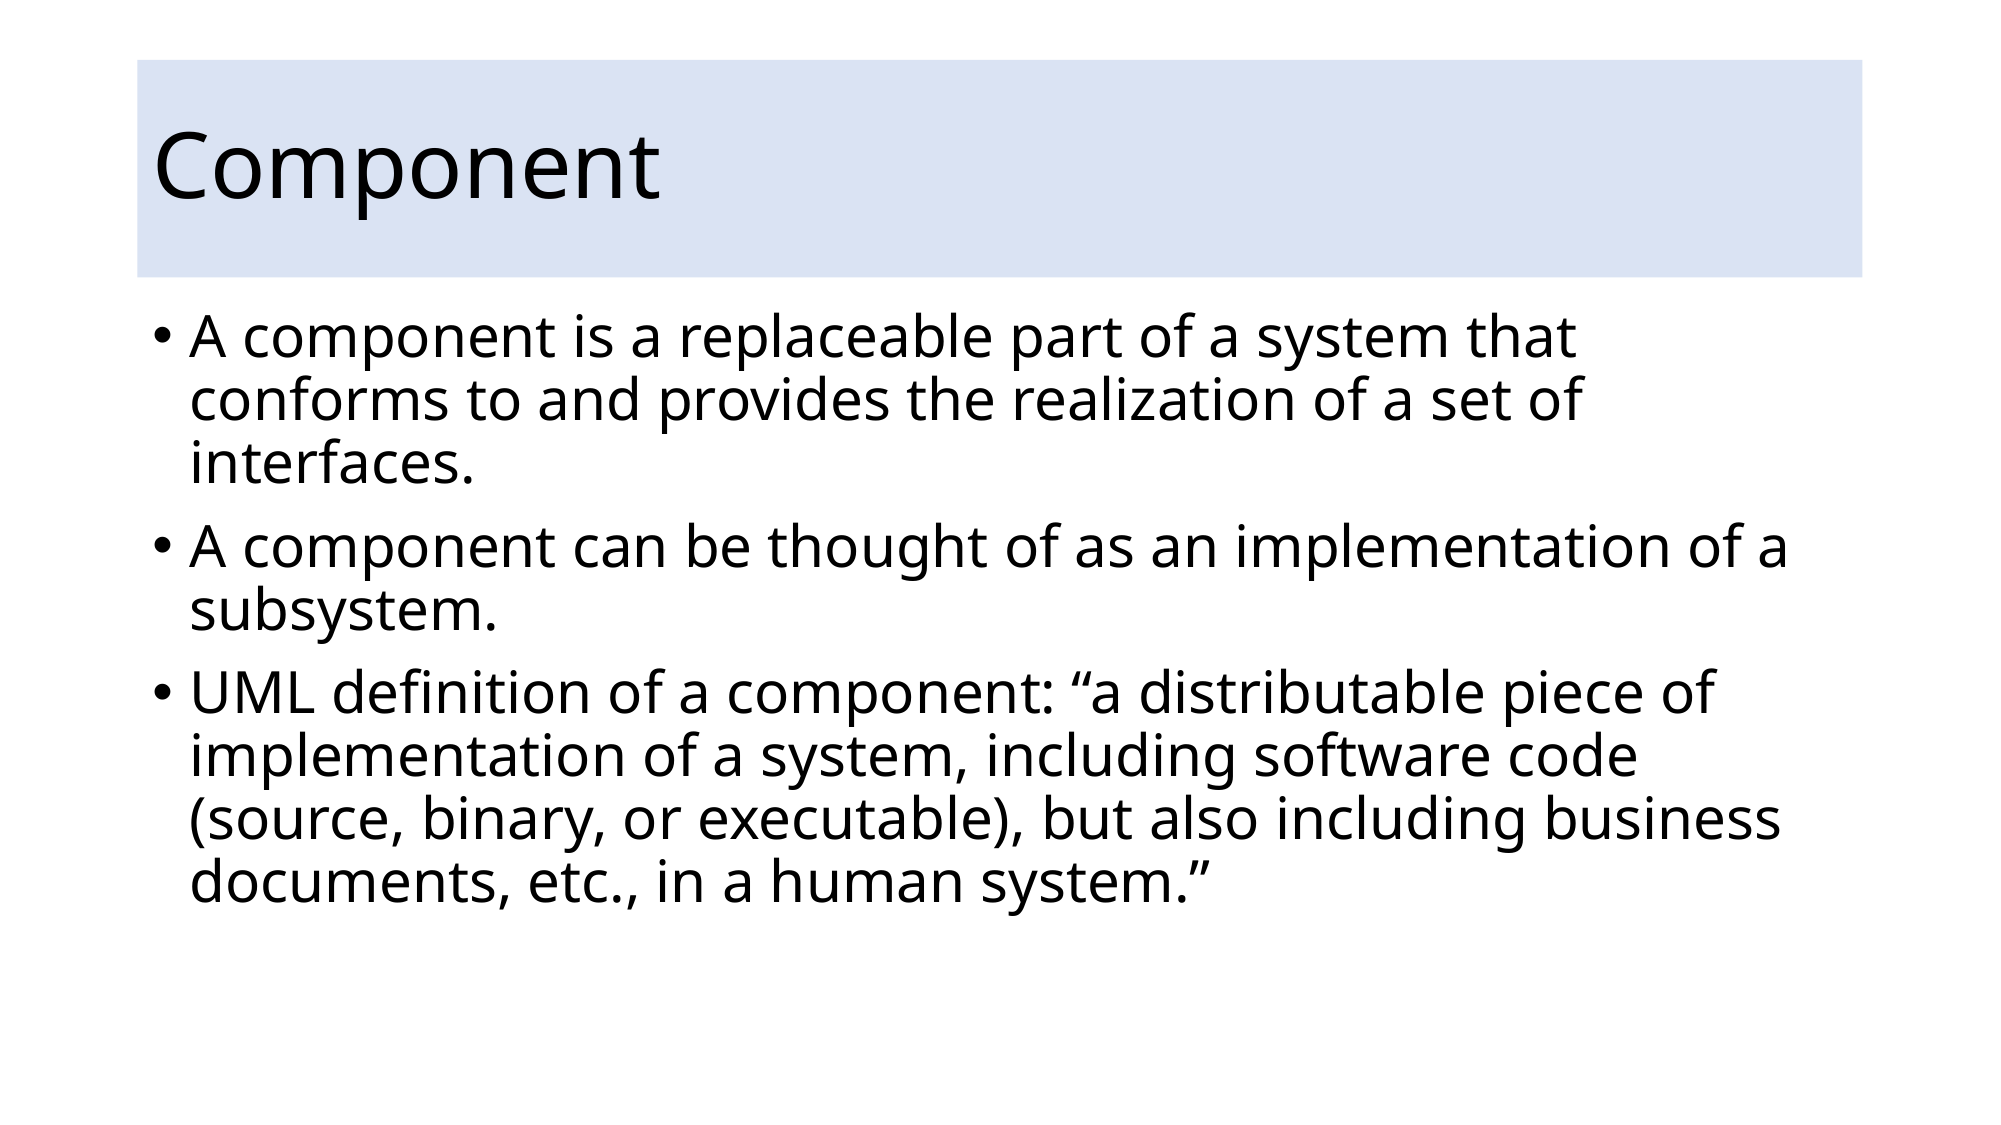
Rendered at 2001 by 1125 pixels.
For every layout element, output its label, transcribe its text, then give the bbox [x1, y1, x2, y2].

list A component is a replaceable part of a system that conforms to and provides the realization of a set of interfaces. A component can be thought of as an implementation of a subsystem. UML definition of a component: “a distributable piece of implementation of a system, including software code (source, binary, or executable), but also including business documents, etc., in a human system.” [137, 299, 1863, 1014]
title Component [137, 59, 1863, 278]
